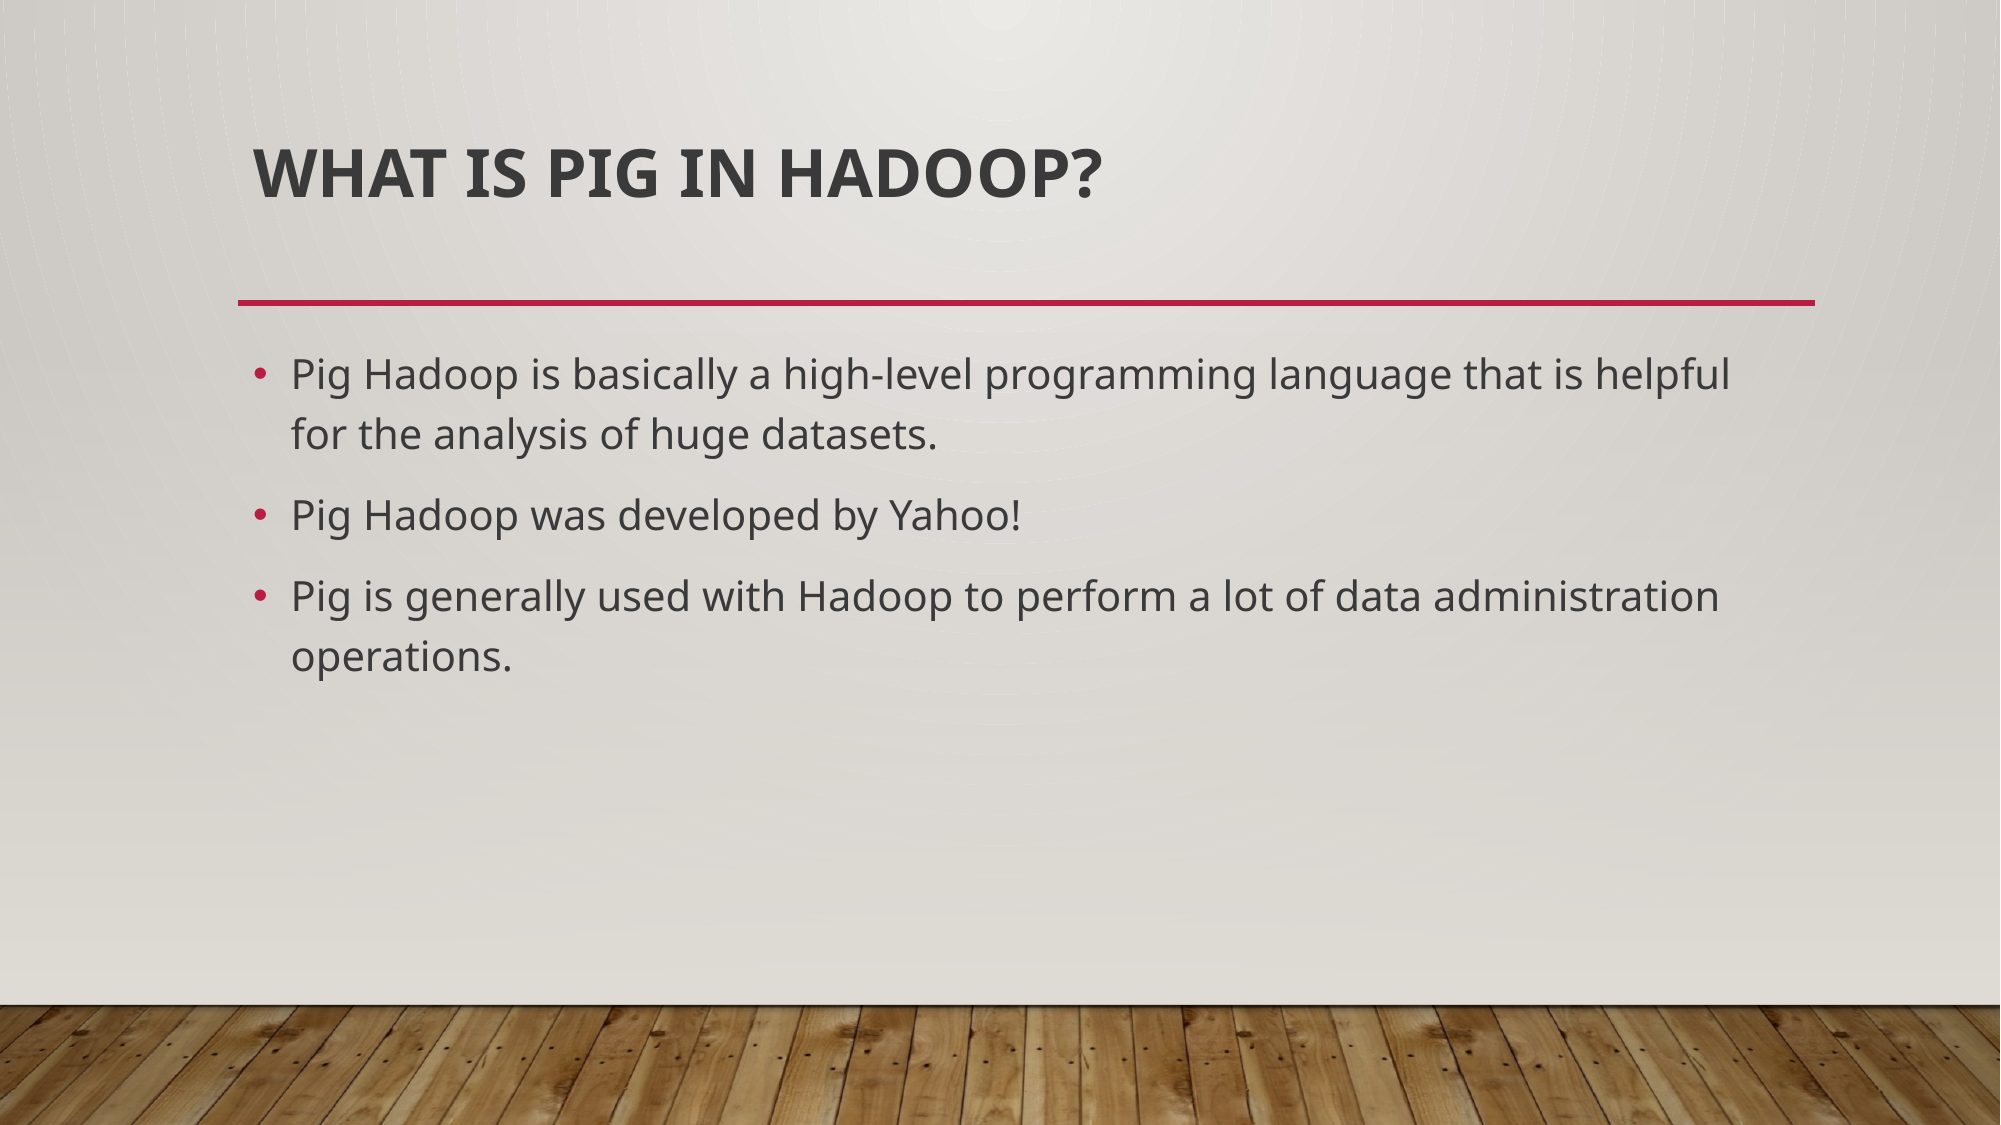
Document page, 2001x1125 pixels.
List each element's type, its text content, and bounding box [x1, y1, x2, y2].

picture [0, 1005, 2000, 1125]
title What is Pig in Hadoop? [238, 131, 1814, 305]
list Pig Hadoop is basically a high-level programming language that is helpful for the analysis of huge datasets. Pig Hadoop was developed by Yahoo! Pig is generally used with Hadoop to perform a lot of data administration operations. [238, 330, 1814, 897]
